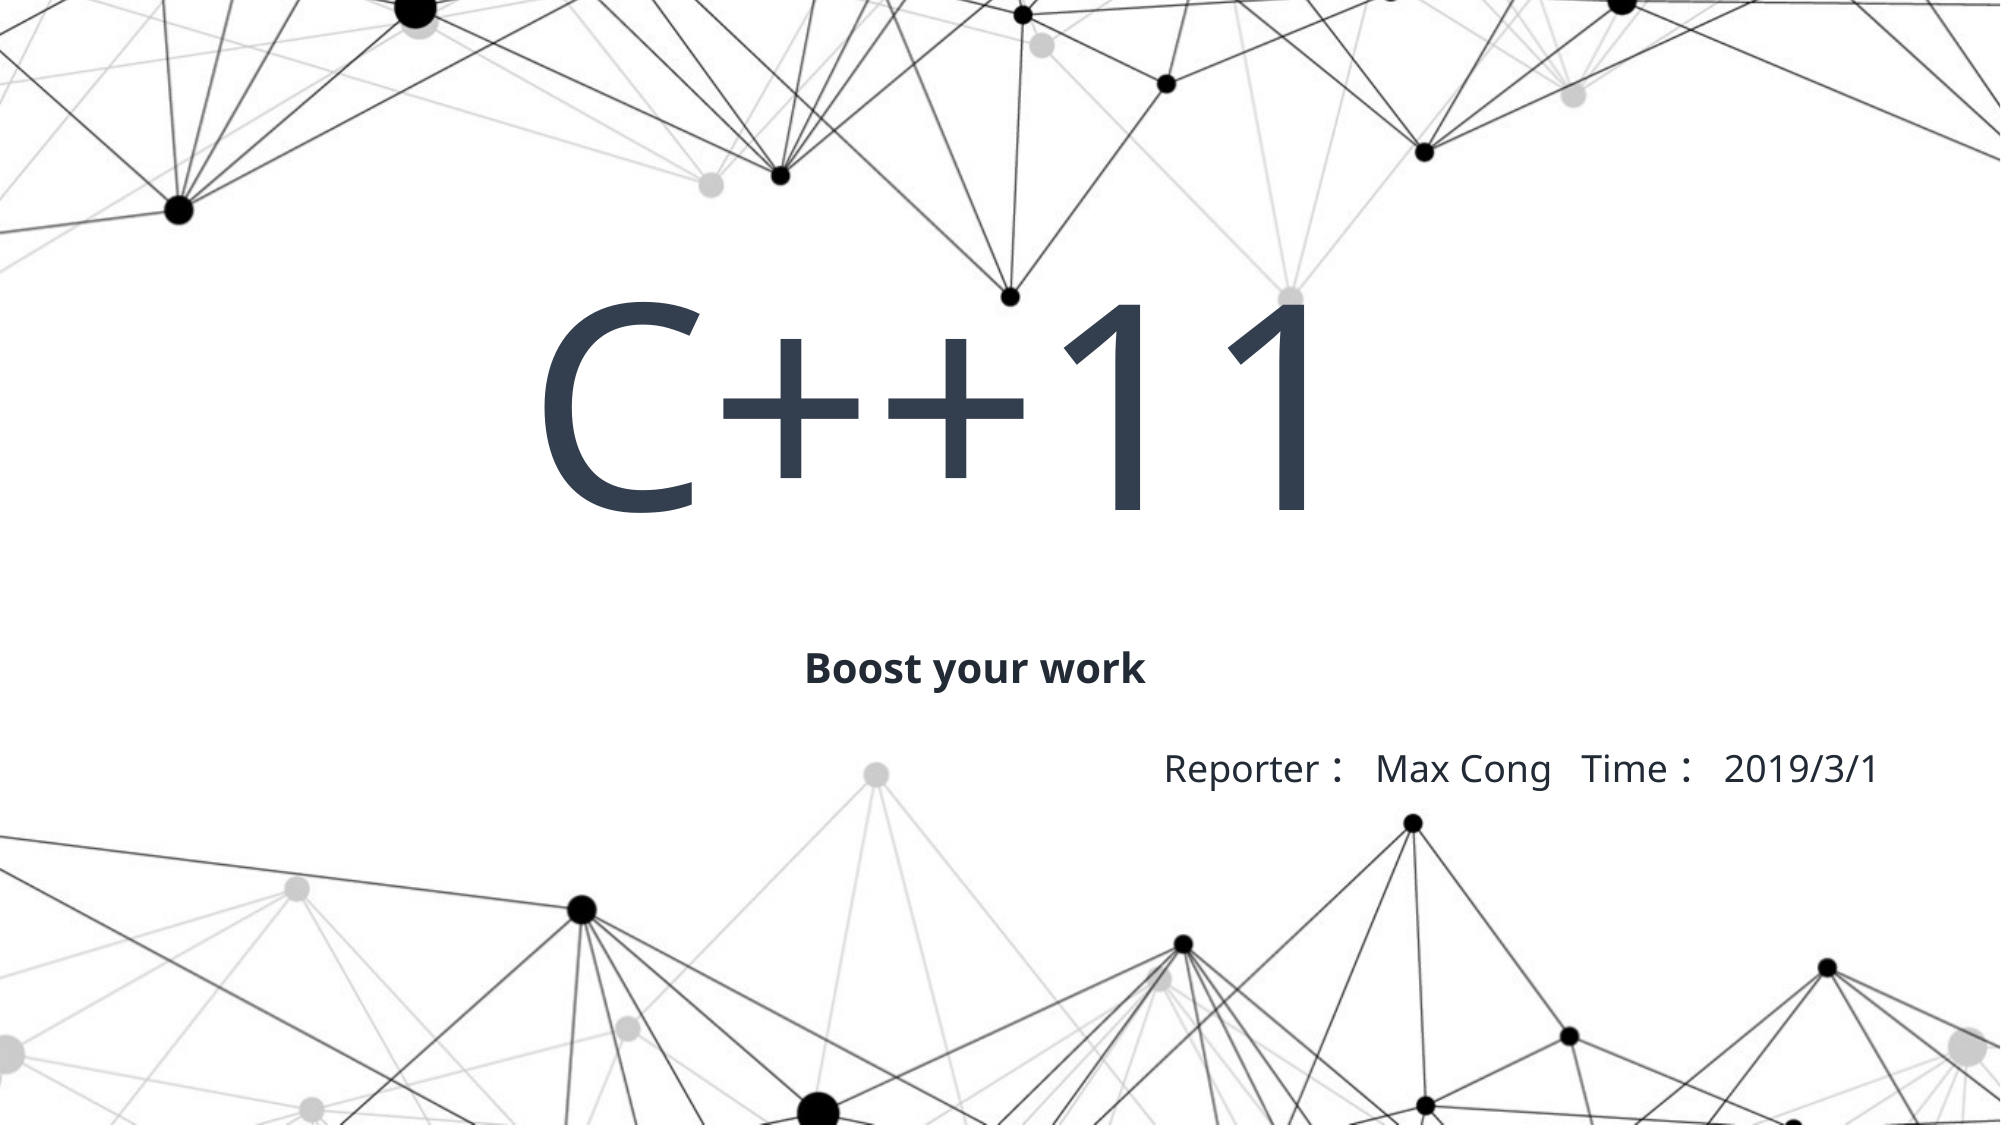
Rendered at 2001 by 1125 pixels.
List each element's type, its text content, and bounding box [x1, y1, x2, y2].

text_box Boost your work [803, 641, 1723, 692]
text_box C++11 [388, 222, 1507, 568]
text_box Reporter：Max Cong Time：2019/3/1 [1149, 738, 1896, 843]
picture [0, 0, 2001, 1125]
